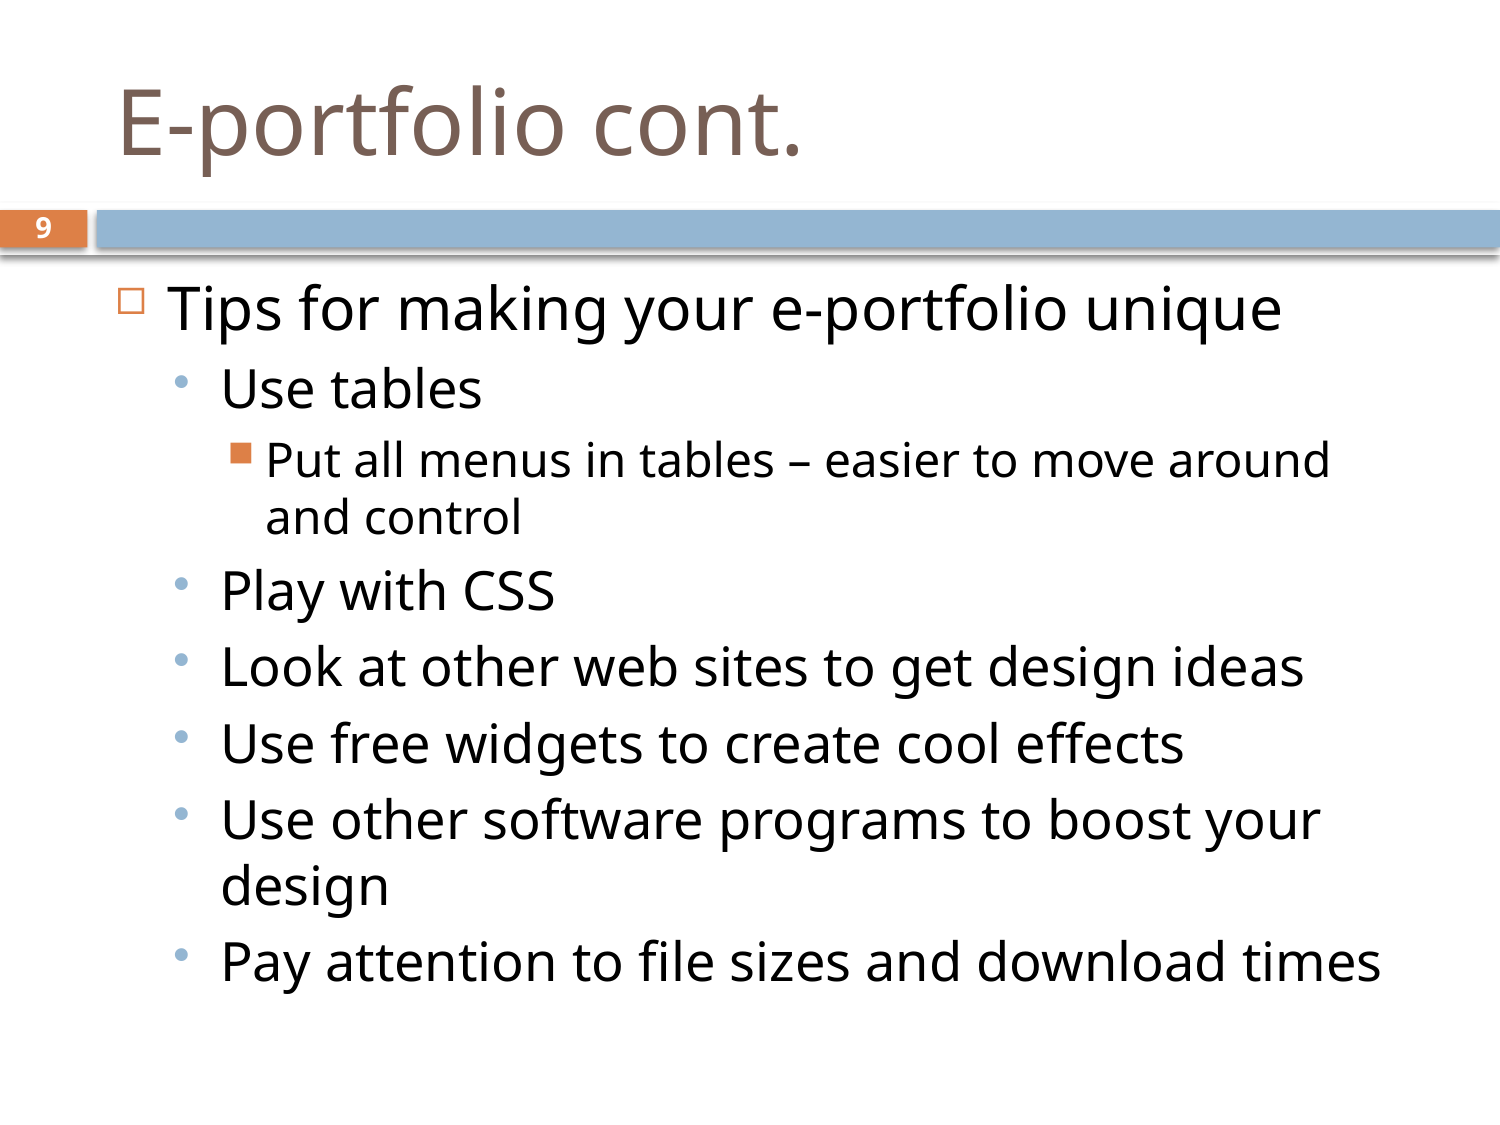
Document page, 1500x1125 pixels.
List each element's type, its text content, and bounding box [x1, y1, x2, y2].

list Tips for making your e-portfolio unique Use tables Put all menus in tables – easier to move around and control Play with CSS Look at other web sites to get design ideas Use free widgets to create cool effects Use other software programs to boost your design Pay attention to file sizes and download times [100, 262, 1438, 1000]
title E-portfolio cont. [100, 37, 1438, 200]
slide_number 9 [0, 208, 88, 249]
